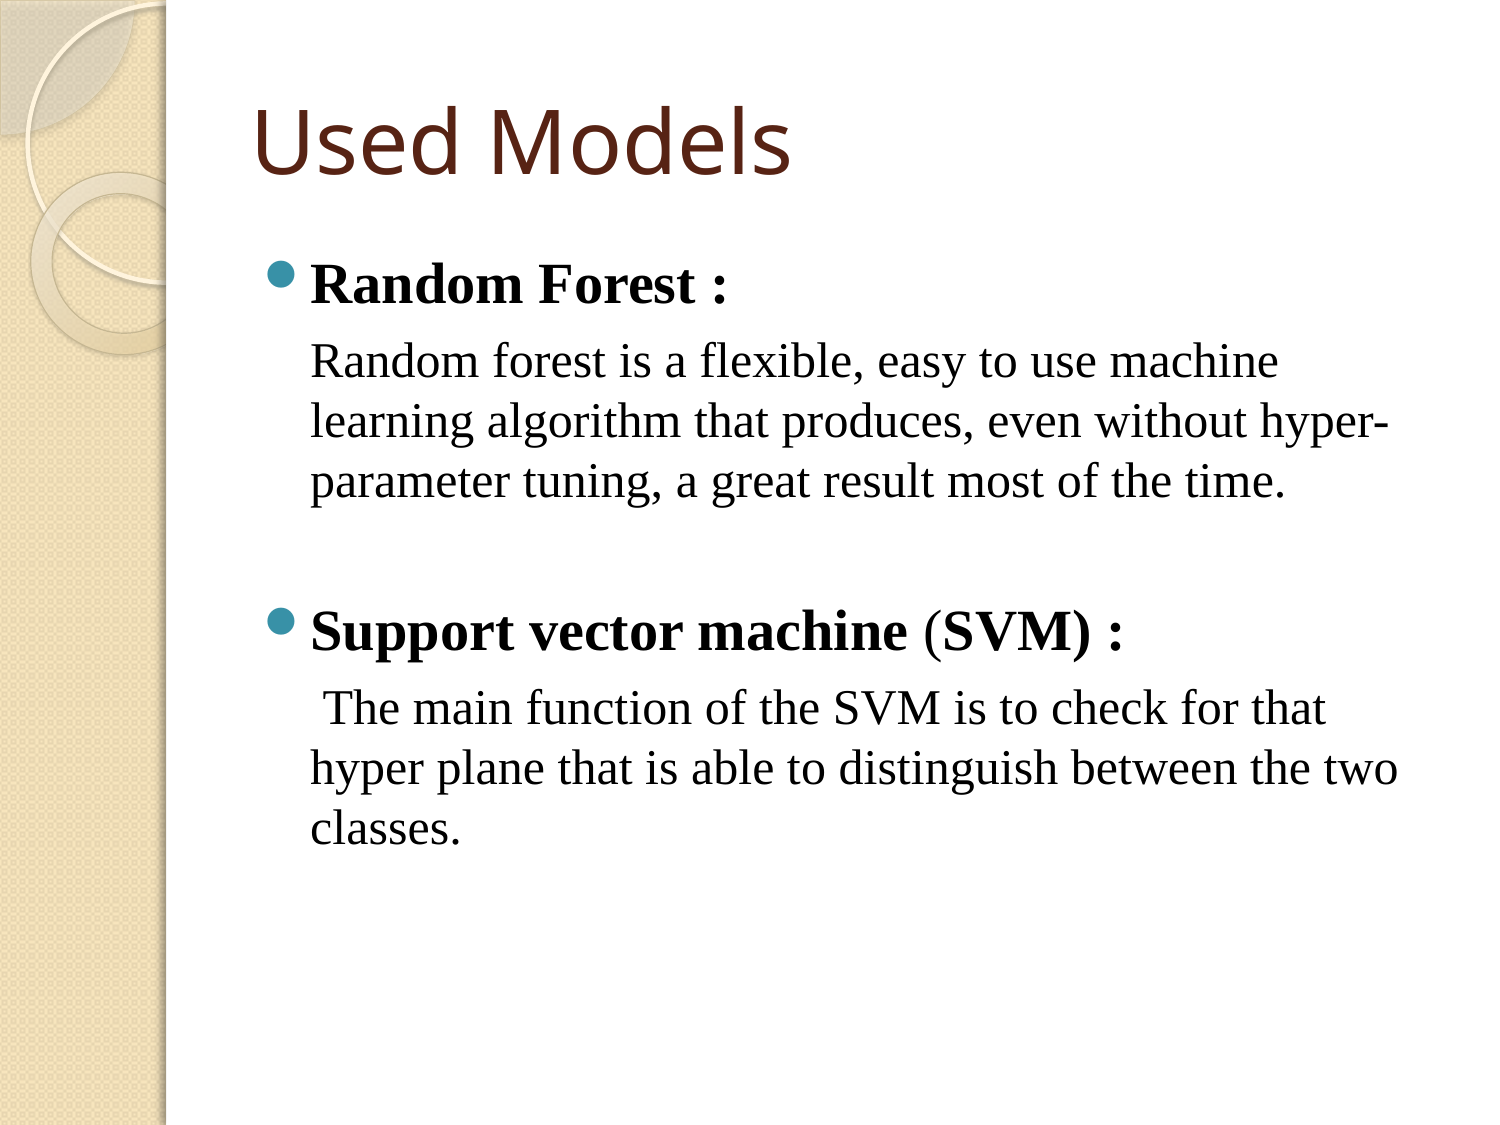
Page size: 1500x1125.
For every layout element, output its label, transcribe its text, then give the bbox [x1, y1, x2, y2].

list Random Forest : Random forest is a flexible, easy to use machine learning algorithm that produces, even without hyper-parameter tuning, a great result most of the time. Support vector machine (SVM) : The main function of the SVM is to check for that hyper plane that is able to distinguish between the two classes. [235, 237, 1466, 1025]
title Used Models [235, 45, 1466, 233]
